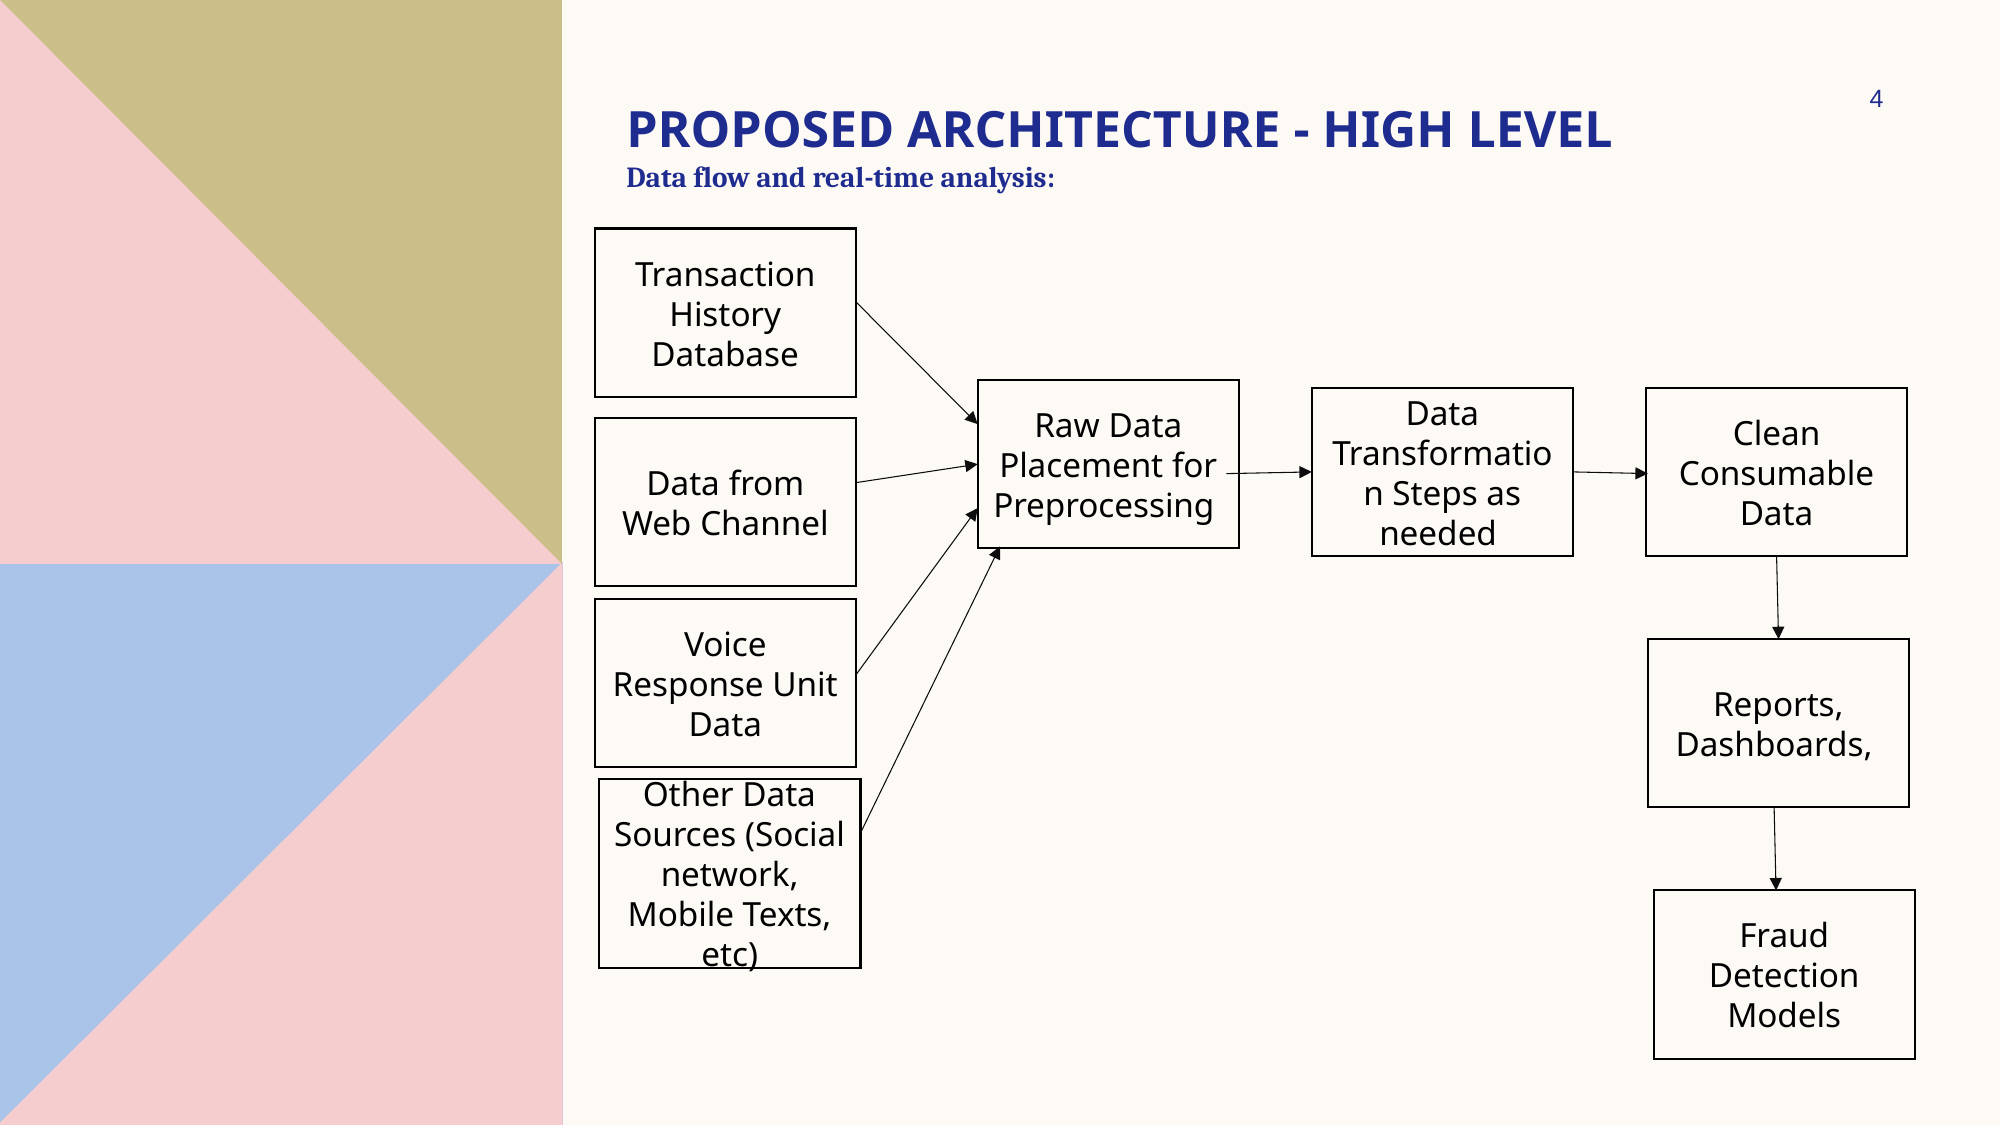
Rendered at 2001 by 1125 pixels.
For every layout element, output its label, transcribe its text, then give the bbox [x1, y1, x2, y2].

text_box Fraud Detection Models [1653, 889, 1916, 1060]
text_box Reports, Dashboards, [1647, 638, 1910, 808]
text_box Data from Web Channel [594, 417, 857, 587]
text_box Raw Data Placement for Preprocessing [977, 379, 1240, 549]
title Proposed Architecture - High Level Data flow and real-time analysis: [611, 90, 1958, 217]
slide_number 4 [1795, 75, 1958, 120]
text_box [860, 546, 1000, 833]
text_box Clean Consumable Data [1645, 387, 1908, 557]
text_box Voice Response Unit Data [594, 598, 857, 768]
text_box Other Data Sources (Social network, Mobile Texts, etc) [598, 778, 862, 969]
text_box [856, 464, 978, 483]
list [92, 234, 1980, 1125]
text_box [856, 508, 978, 675]
text_box Data Transformation Steps as needed [1311, 387, 1574, 557]
text_box Transaction History Database [594, 227, 857, 398]
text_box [856, 302, 978, 425]
